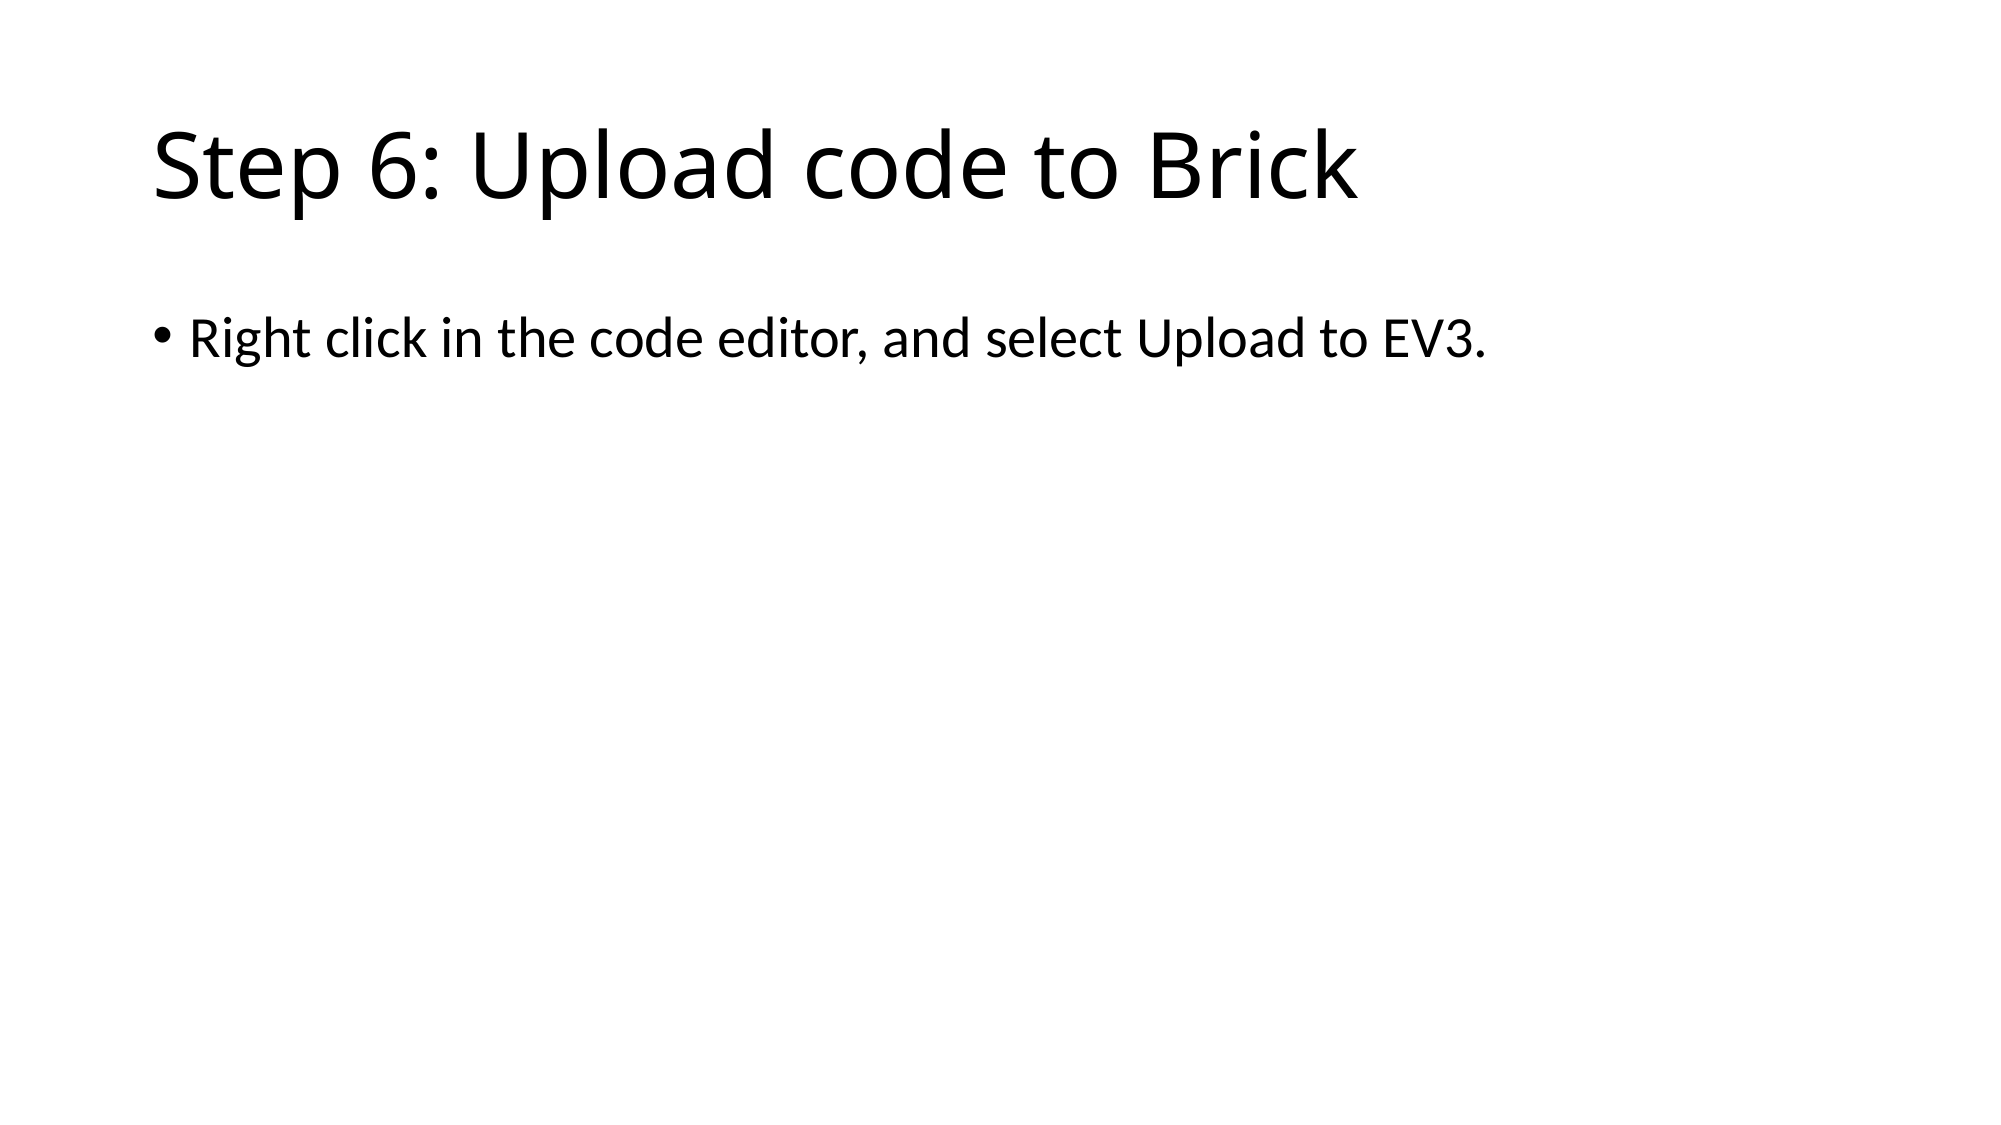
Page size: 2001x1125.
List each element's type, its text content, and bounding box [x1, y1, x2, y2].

title Step 6: Upload code to Brick [137, 59, 1863, 278]
list Right click in the code editor, and select Upload to EV3. [137, 299, 1863, 1014]
